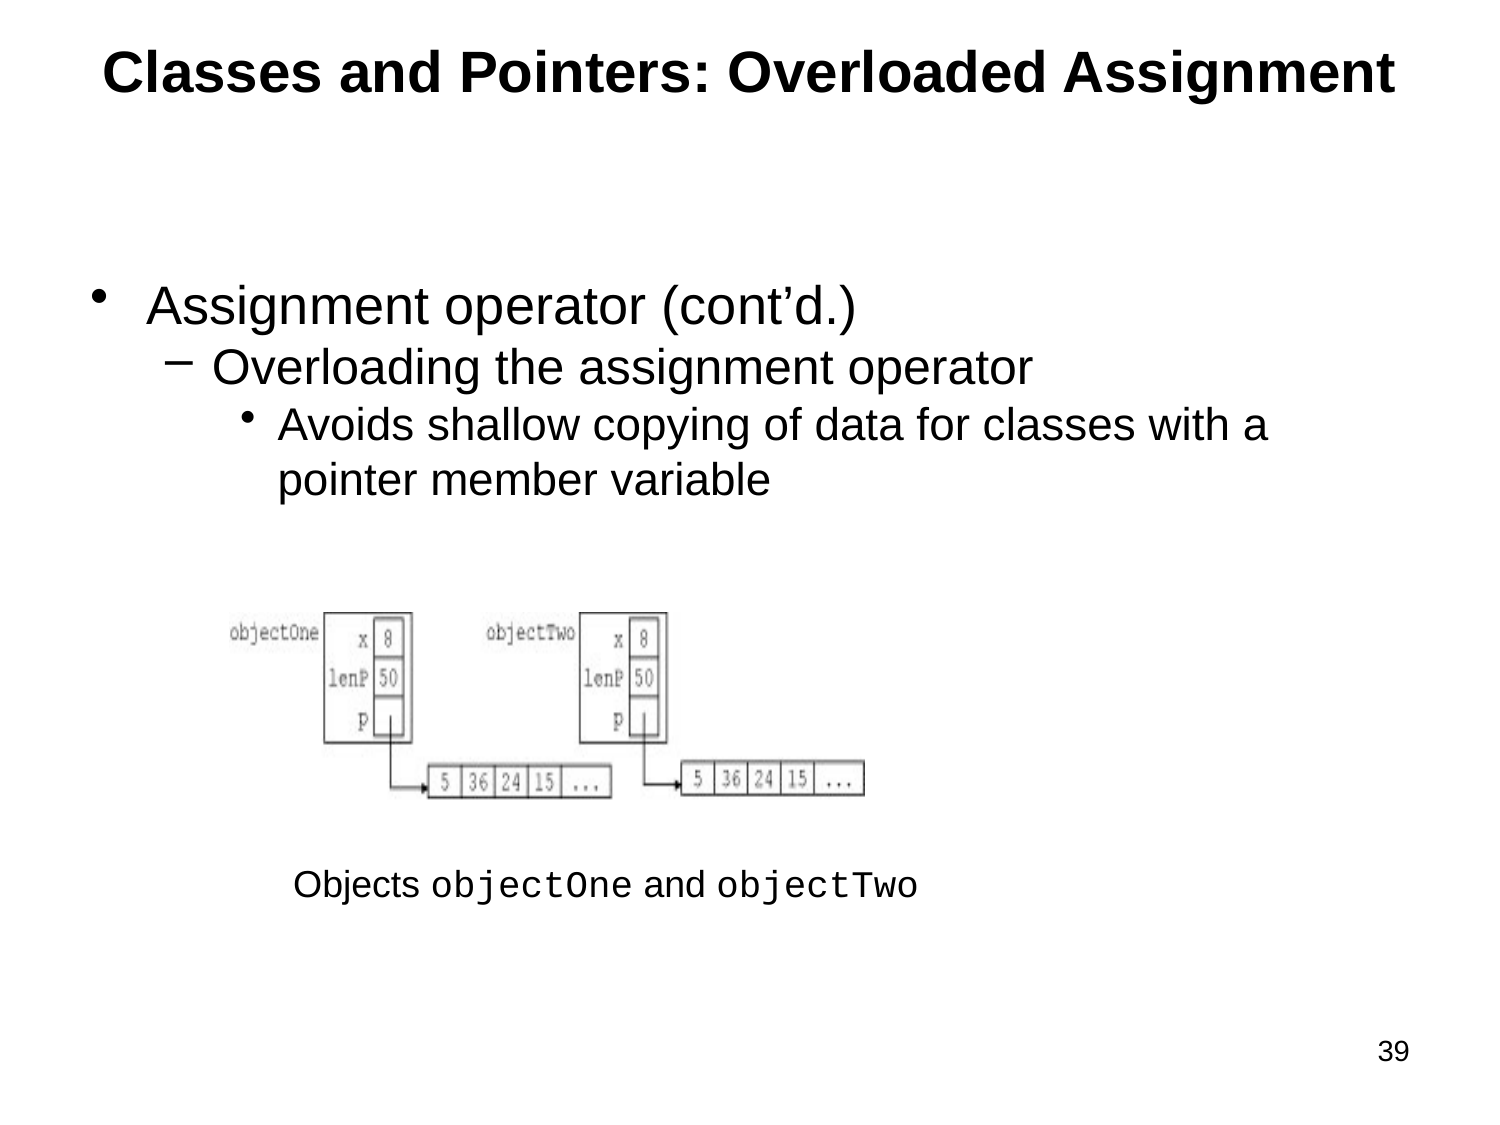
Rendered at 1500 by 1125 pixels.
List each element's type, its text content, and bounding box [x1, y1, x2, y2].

list Assignment operator (cont’d.) Overloading the assignment operator Avoids shallow copying of data for classes with a pointer member variable [75, 262, 1425, 1005]
title Classes and Pointers: Overloaded Assignment [75, 0, 1425, 138]
slide_number 39 [1287, 1024, 1426, 1103]
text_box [212, 612, 1001, 938]
